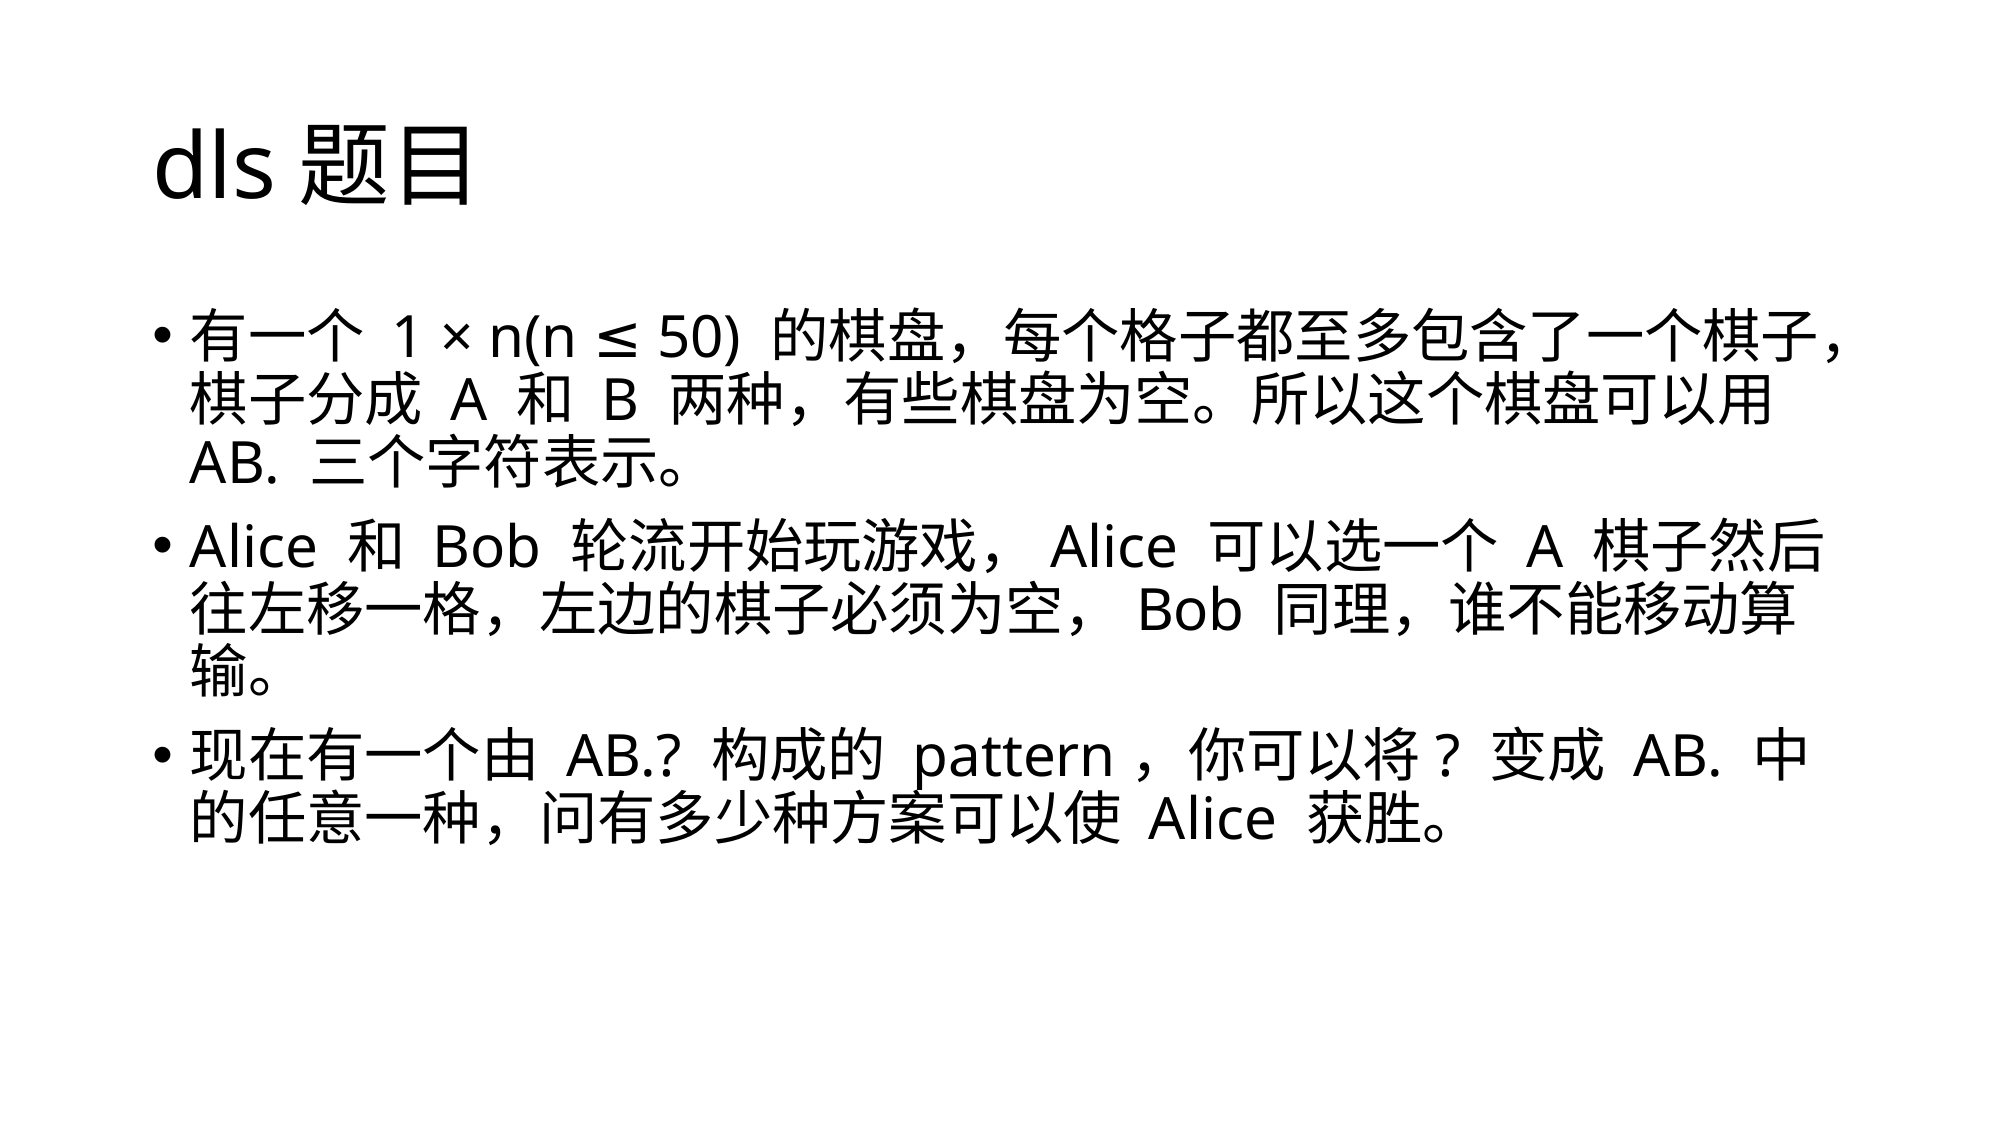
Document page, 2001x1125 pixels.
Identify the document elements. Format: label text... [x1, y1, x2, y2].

title dls题目 [137, 59, 1863, 278]
list 有一个 1 × n(n ≤ 50) 的棋盘，每个格子都至多包含了一个棋子，棋子分成 A 和 B 两种，有些棋盘为空。所以这个棋盘可以用 AB. 三个字符表示。 Alice 和 Bob 轮流开始玩游戏，Alice 可以选一个 A 棋子然后往左移一格，左边的棋子必须为空，Bob 同理，谁不能移动算输。 现在有一个由 AB.? 构成的 pattern，你可以将? 变成 AB. 中的任意一种，问有多少种方案可以使 Alice 获胜。 [137, 299, 1863, 1014]
